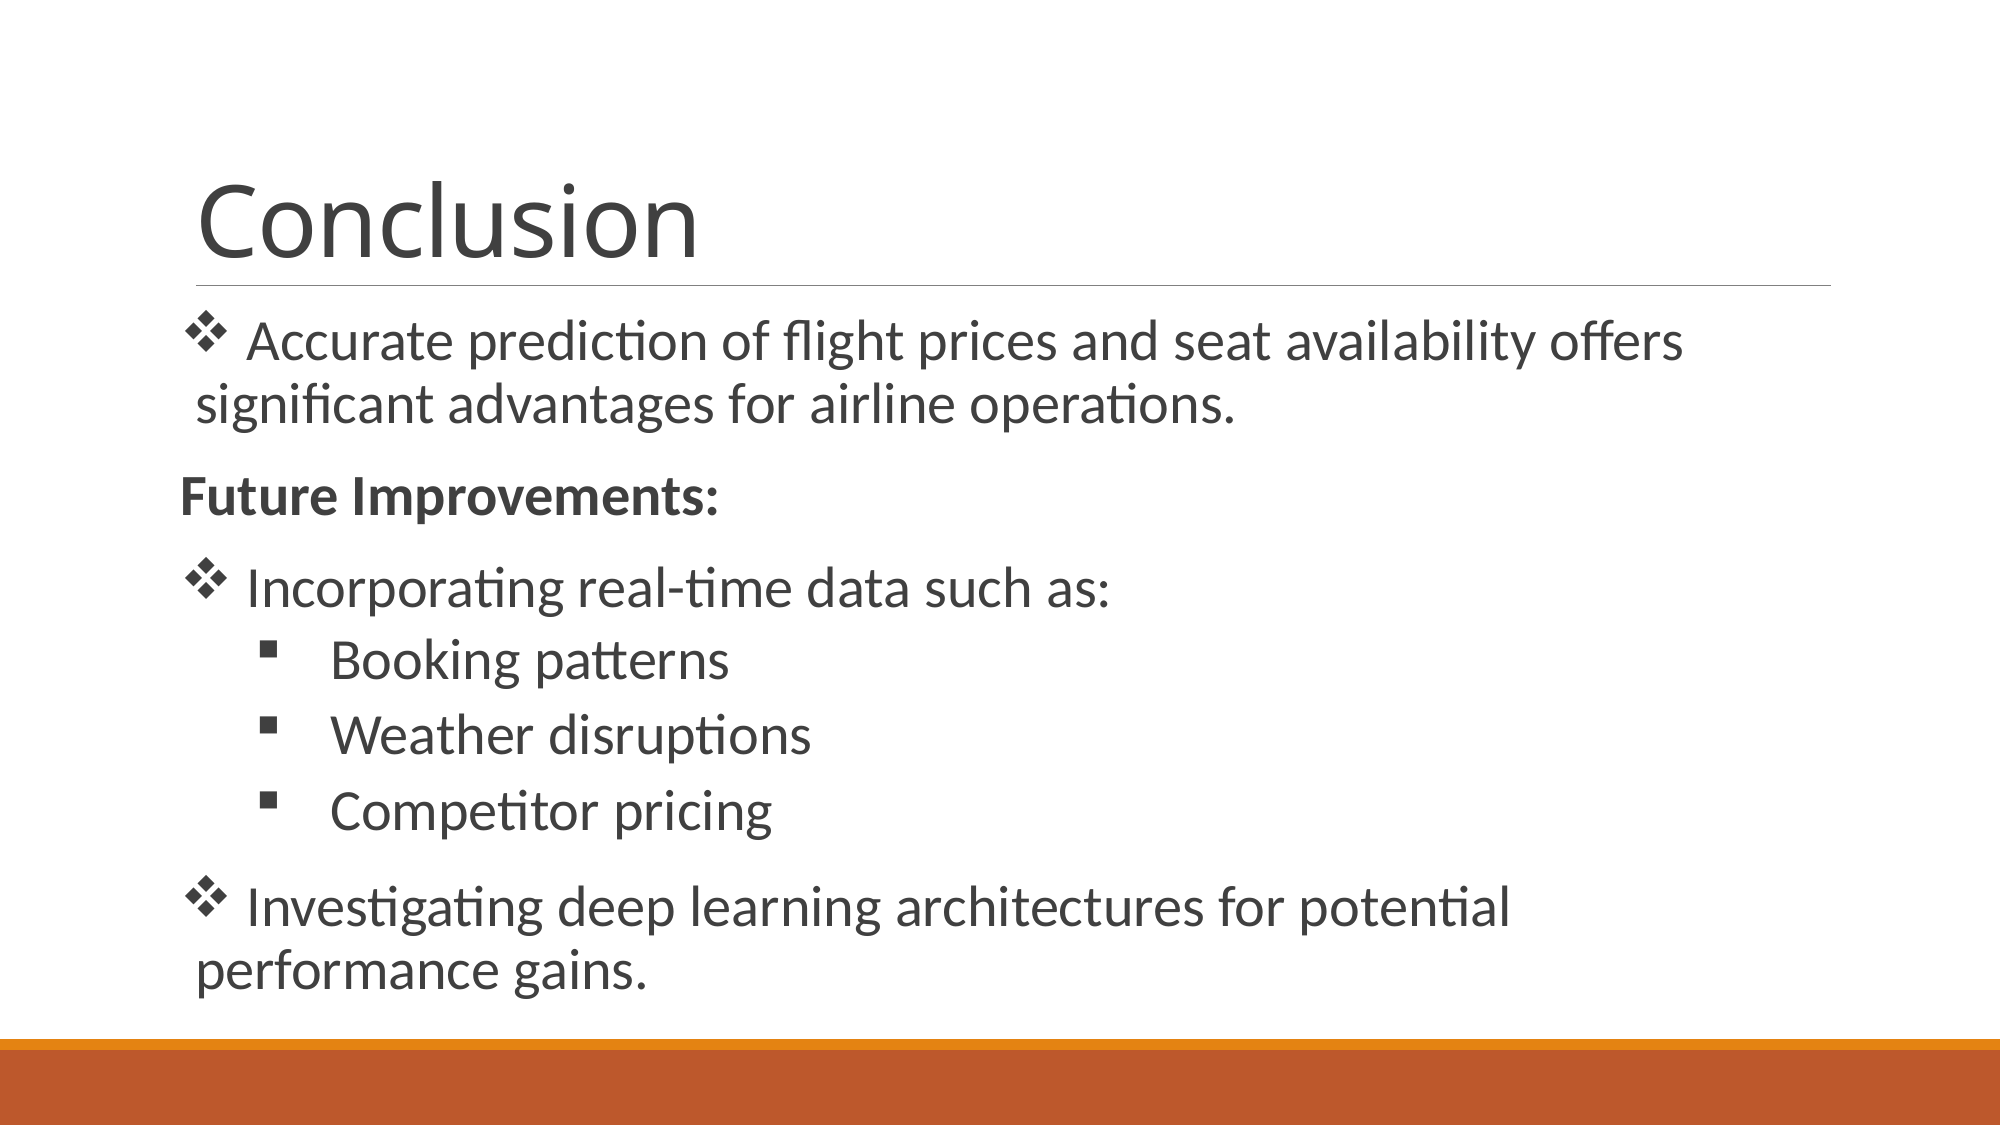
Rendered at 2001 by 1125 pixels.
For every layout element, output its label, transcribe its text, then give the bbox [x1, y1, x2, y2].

title Conclusion [180, 47, 1830, 285]
list Accurate prediction of flight prices and seat availability offers significant advantages for airline operations. Future Improvements: Incorporating real-time data such as: Booking patterns Weather disruptions Competitor pricing Investigating deep learning architectures for potential performance gains. [180, 302, 1830, 963]
